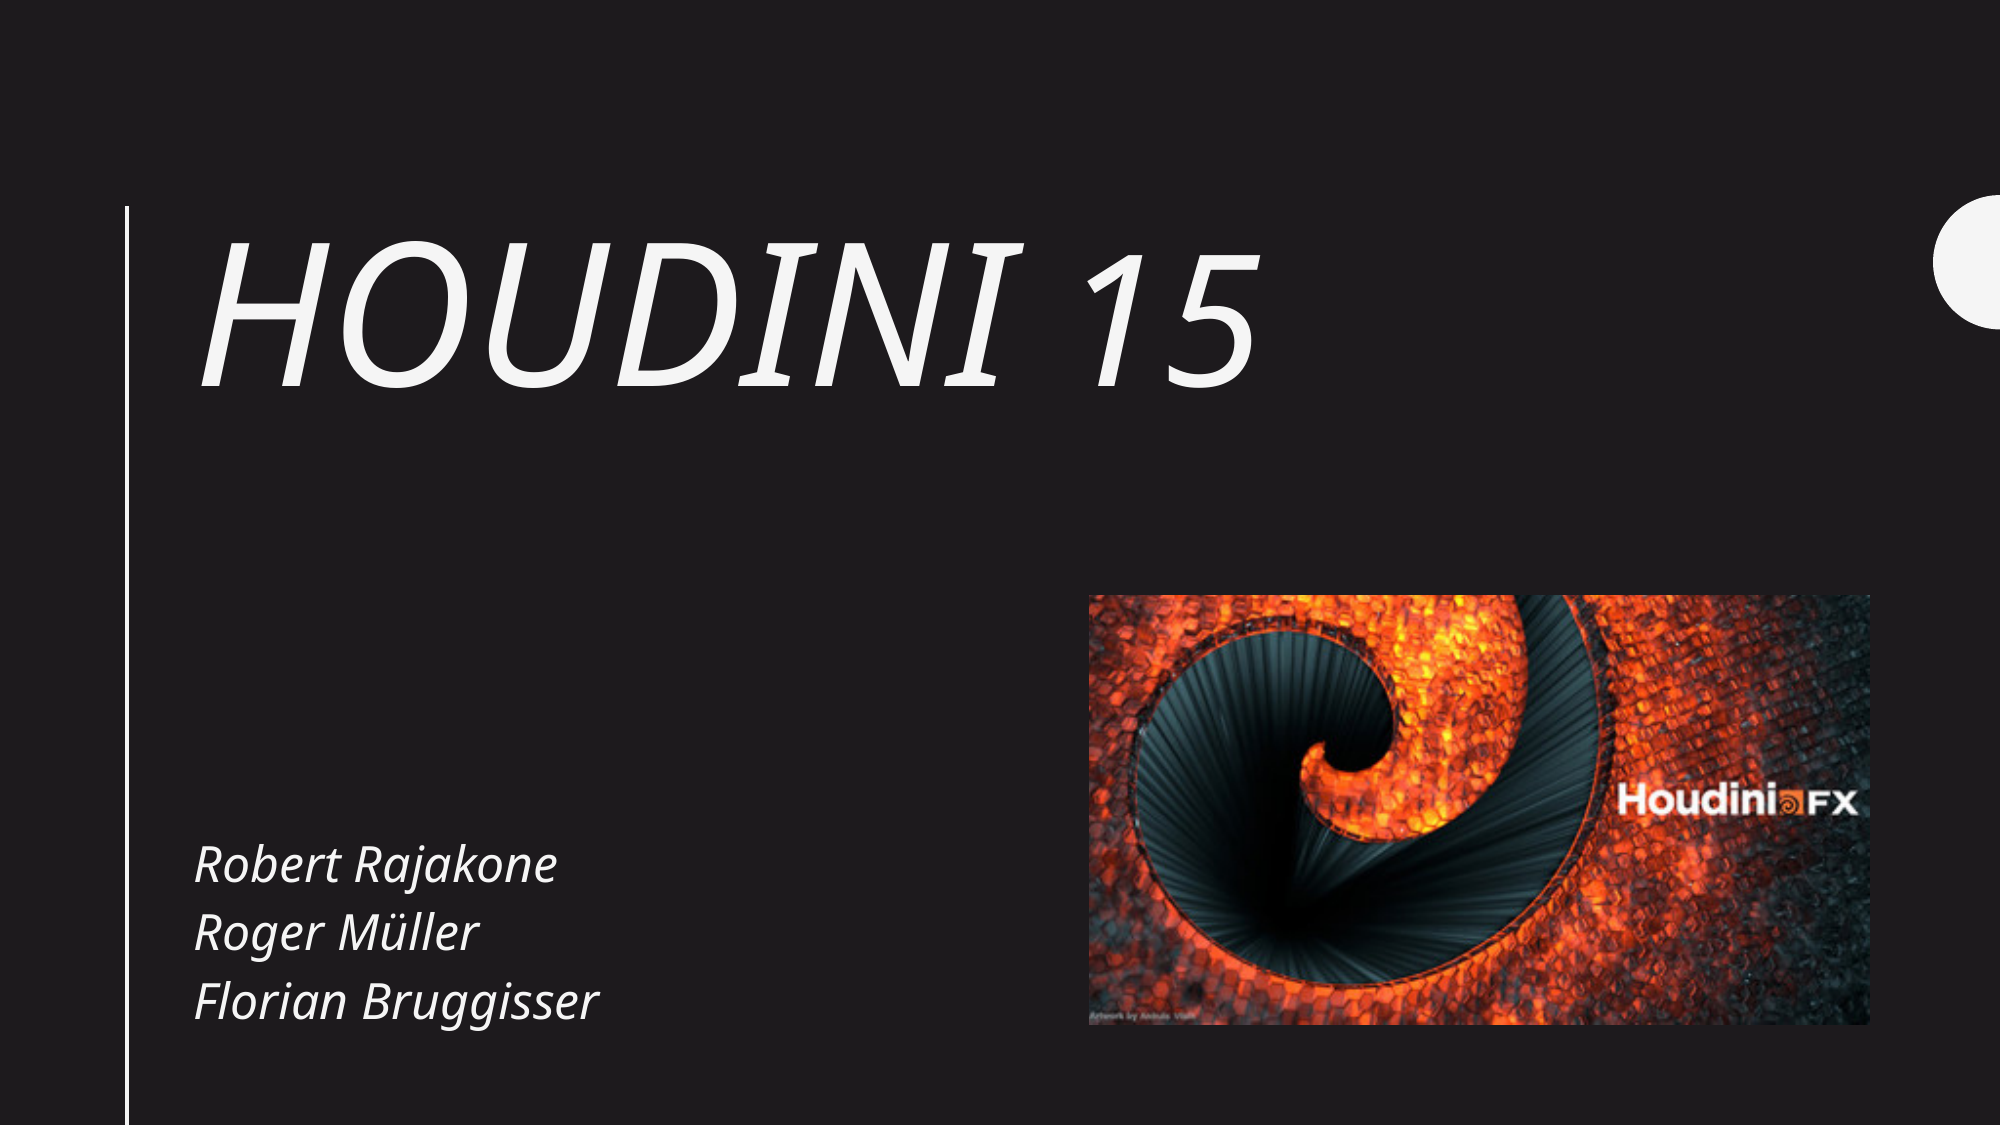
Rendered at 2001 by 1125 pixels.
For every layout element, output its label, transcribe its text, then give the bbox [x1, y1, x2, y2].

subtitle Robert Rajakone Roger Müller Florian Bruggisser [178, 816, 1089, 1025]
picture [1089, 595, 1870, 1025]
title Houdini 15 [178, 215, 1497, 639]
